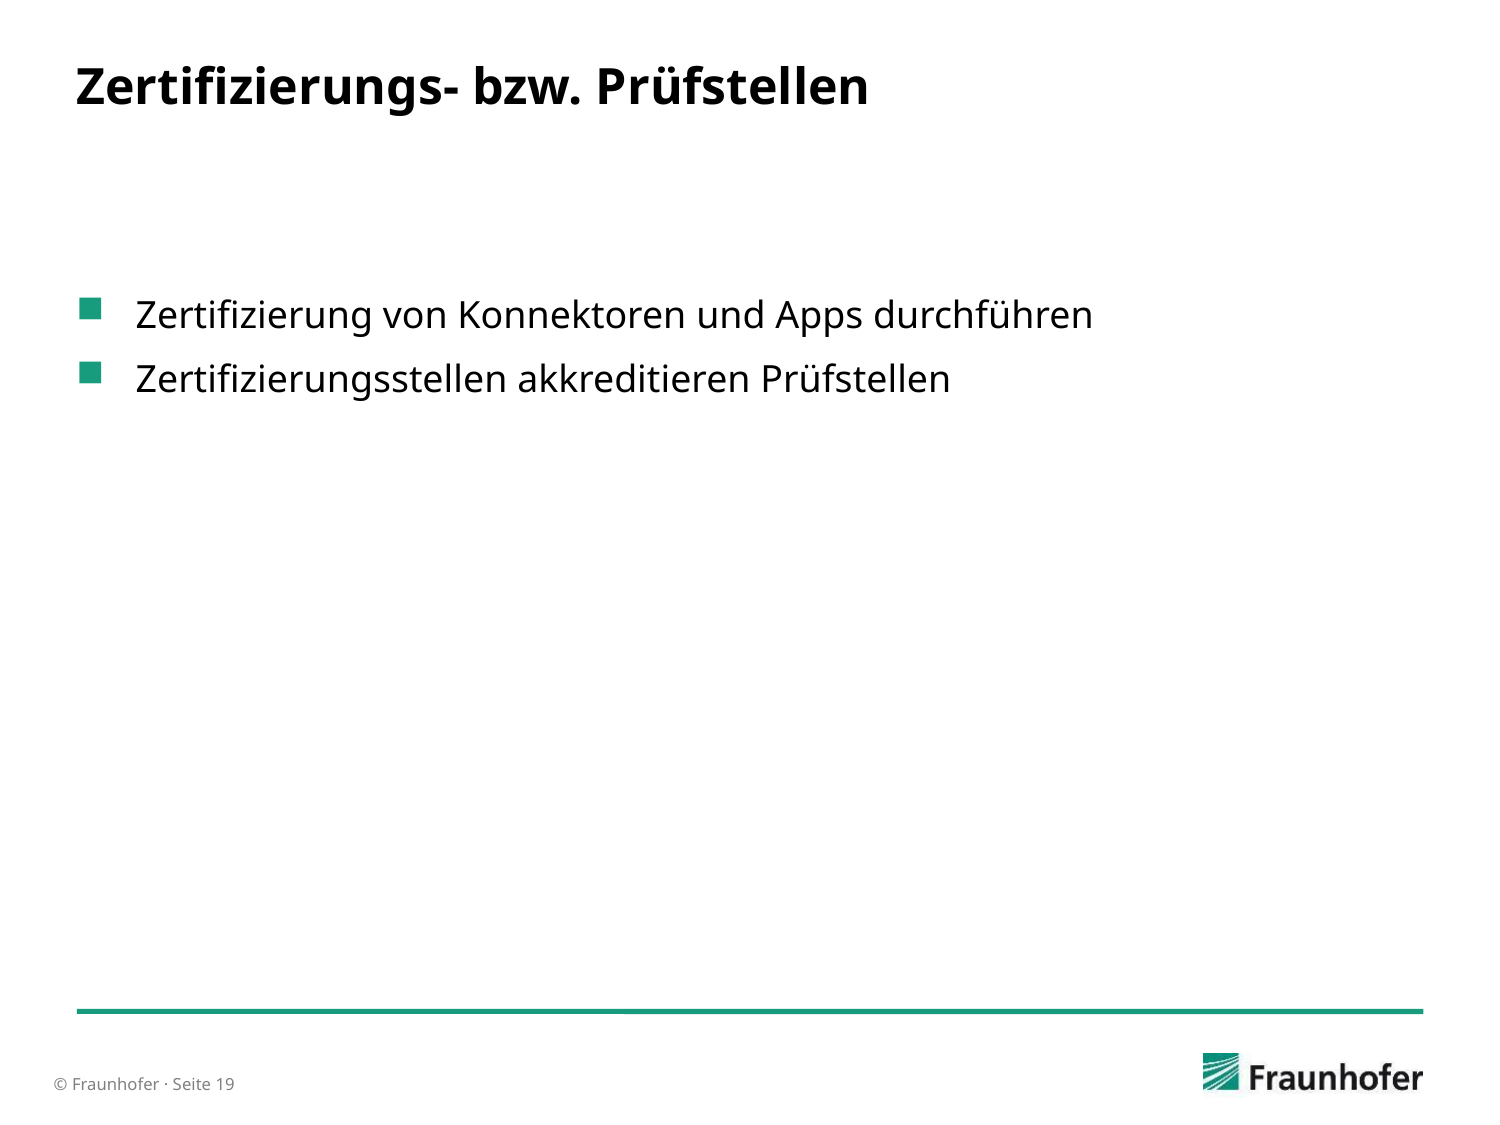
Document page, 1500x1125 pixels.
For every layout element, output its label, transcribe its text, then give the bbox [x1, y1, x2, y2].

list Zertifizierung von Konnektoren und Apps durchführen Zertifizierungsstellen akkreditieren Prüfstellen [76, 290, 1424, 988]
title Zertifizierungs- bzw. Prüfstellen [76, 54, 1423, 116]
picture [1203, 1053, 1423, 1098]
